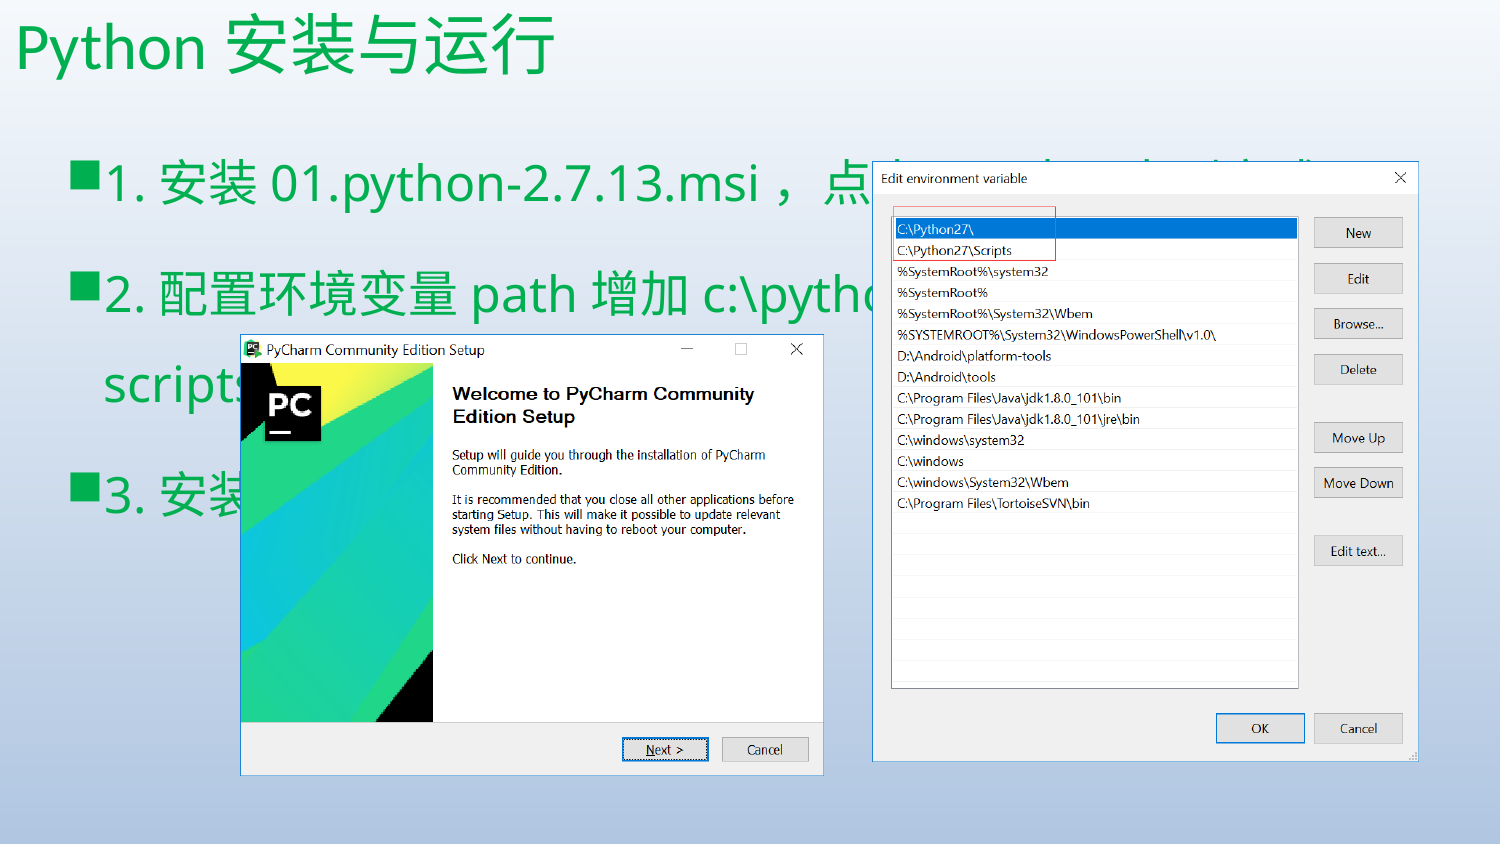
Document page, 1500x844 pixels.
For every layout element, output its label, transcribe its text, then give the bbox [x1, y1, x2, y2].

text_box [197, 9, 1211, 79]
picture [872, 161, 1419, 762]
list 1.安装01.python-2.7.13.msi，点击下一步，直到完成 2.配置环境变量path增加c:\python27;c:\python27\scripts 3.安装pycharm代码编辑器 [46, 114, 1454, 809]
picture [240, 333, 825, 776]
title Python安装与运行 [0, 8, 1125, 88]
